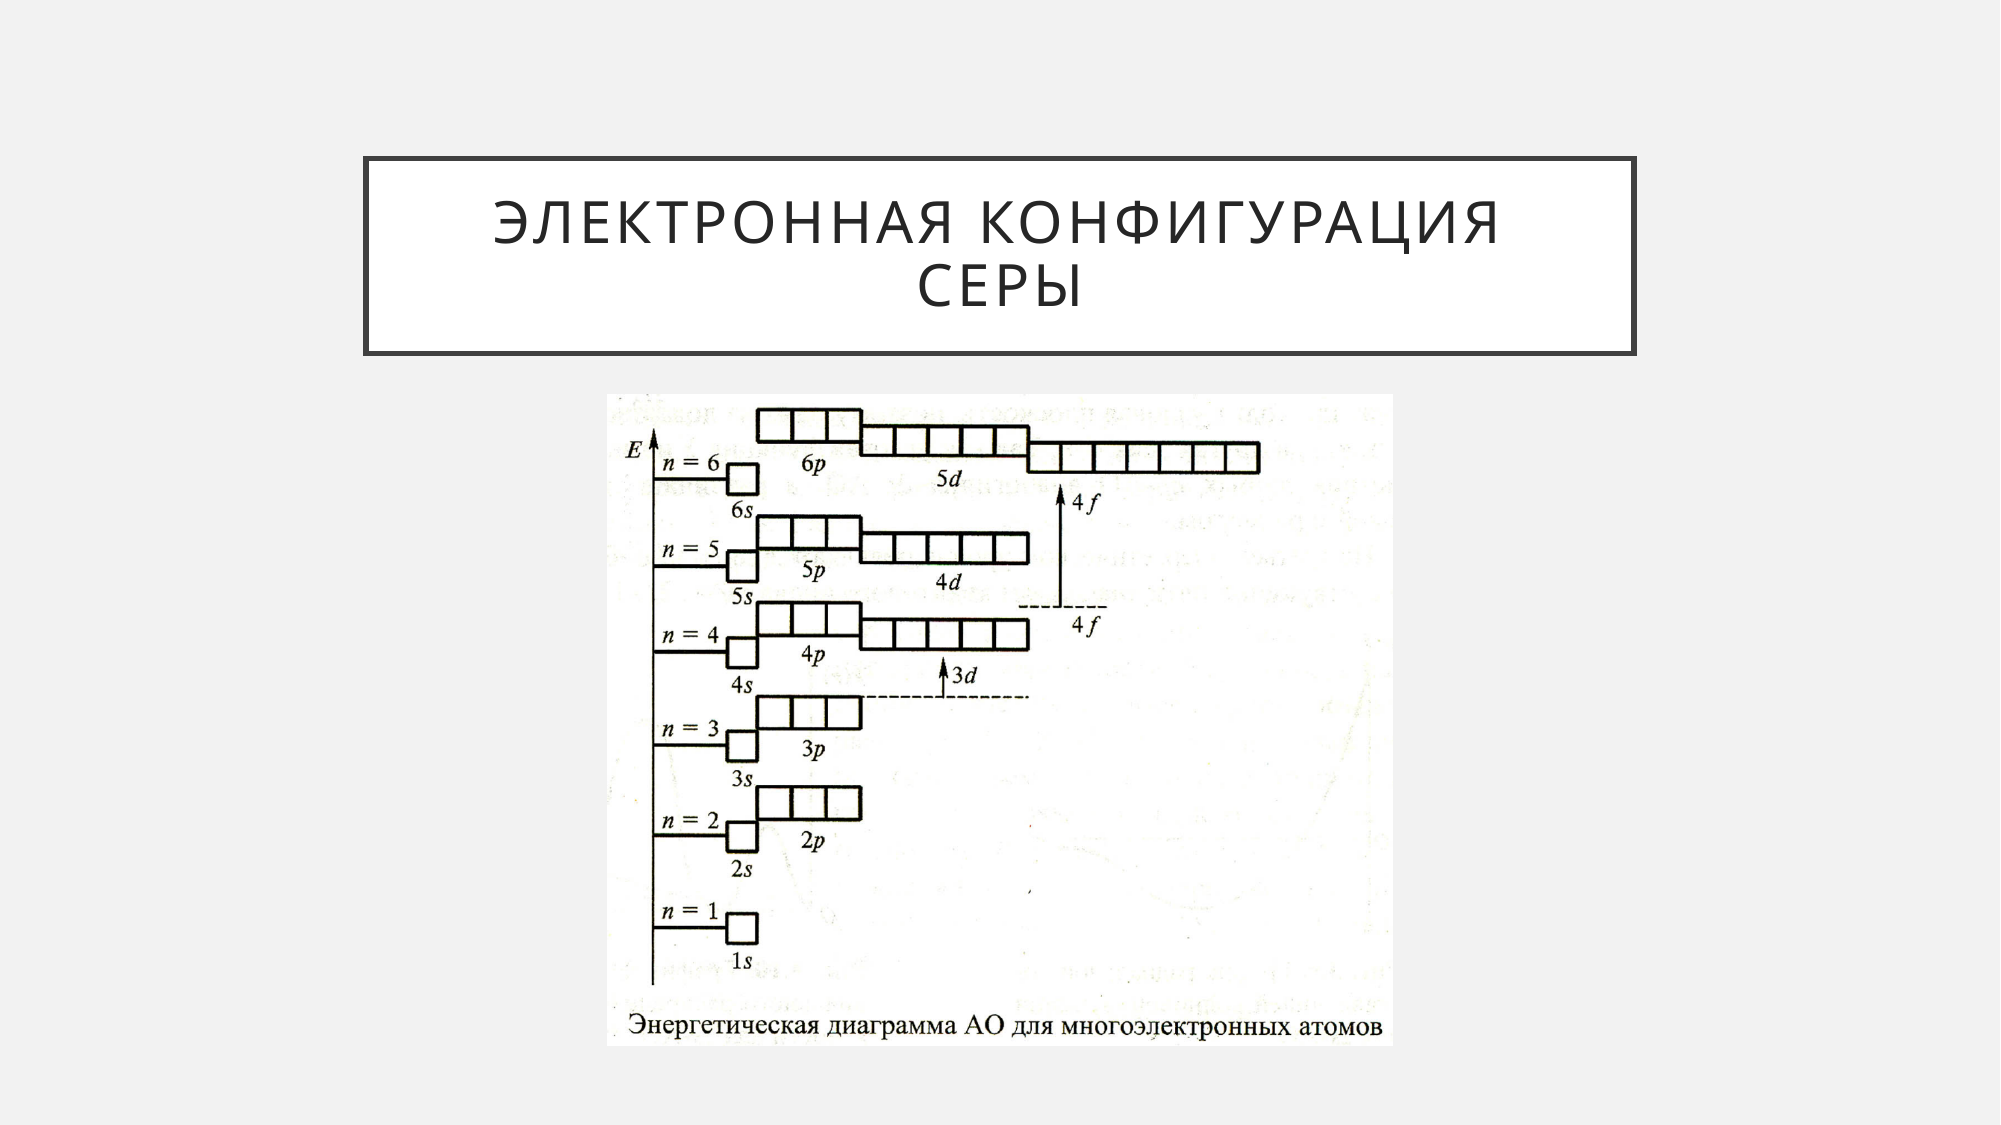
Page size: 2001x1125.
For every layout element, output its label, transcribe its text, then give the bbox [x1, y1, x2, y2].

title Электронная конфигурация серы [363, 156, 1637, 356]
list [607, 394, 1393, 1046]
